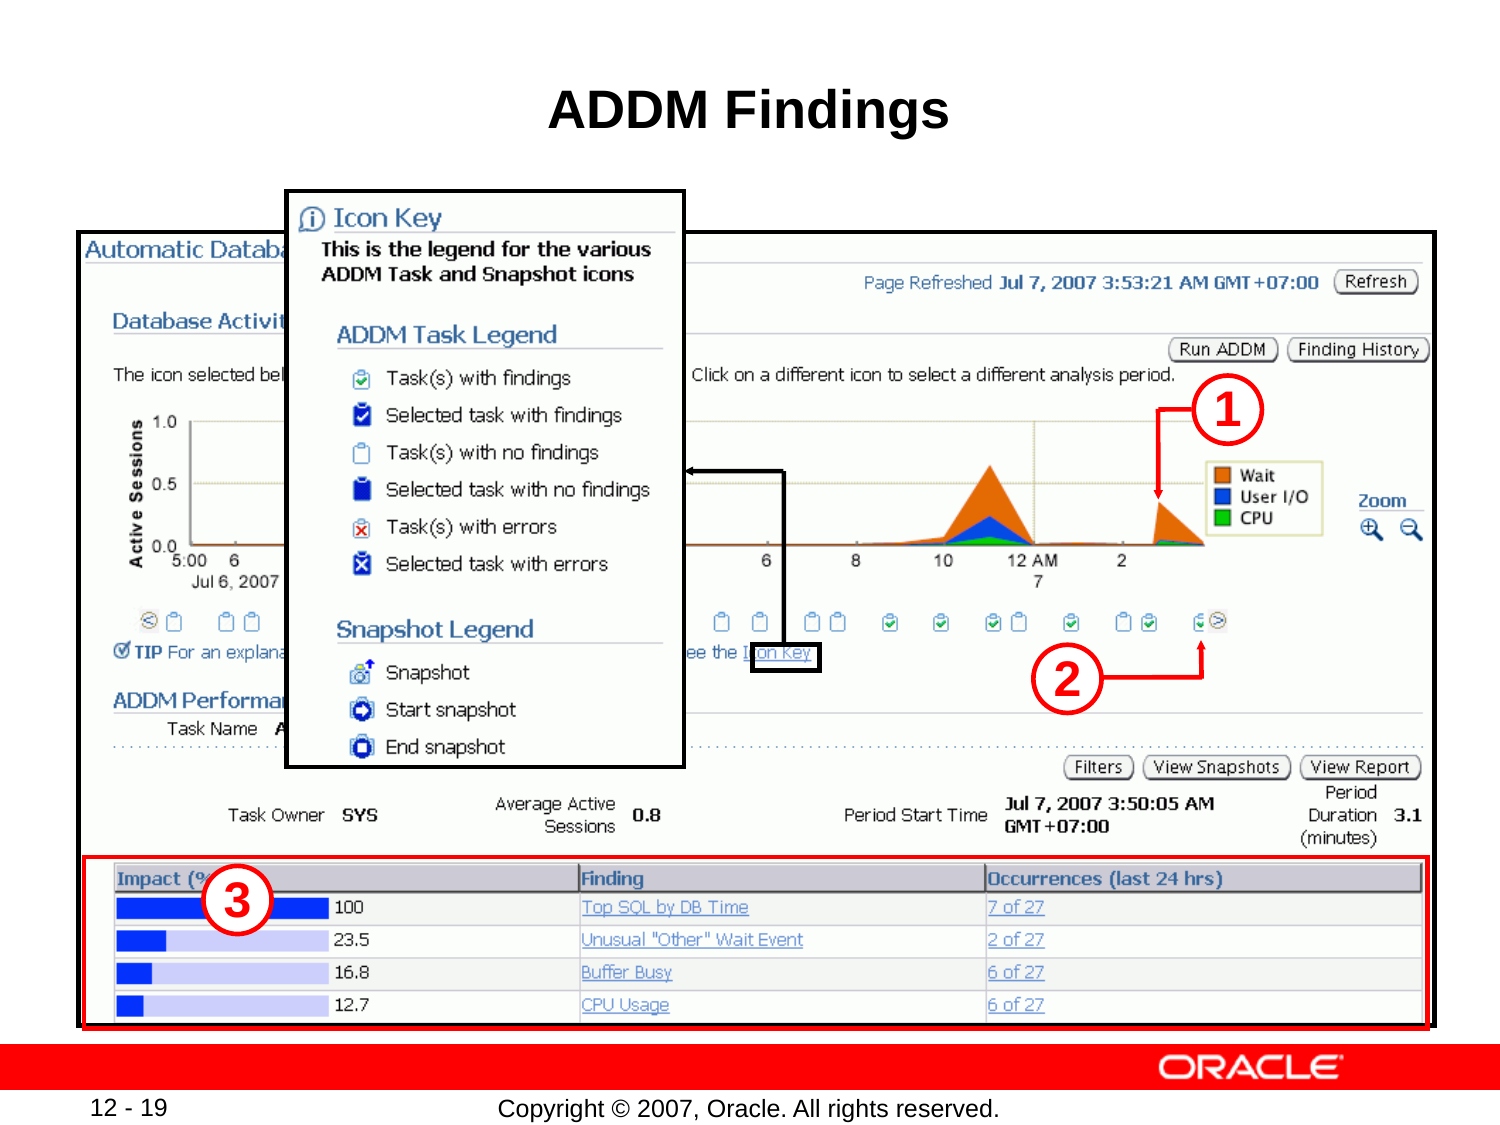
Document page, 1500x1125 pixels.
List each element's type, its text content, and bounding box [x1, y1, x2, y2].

title ADDM Findings [99, 71, 1400, 217]
picture [0, 1044, 1500, 1090]
picture [80, 193, 1433, 1024]
